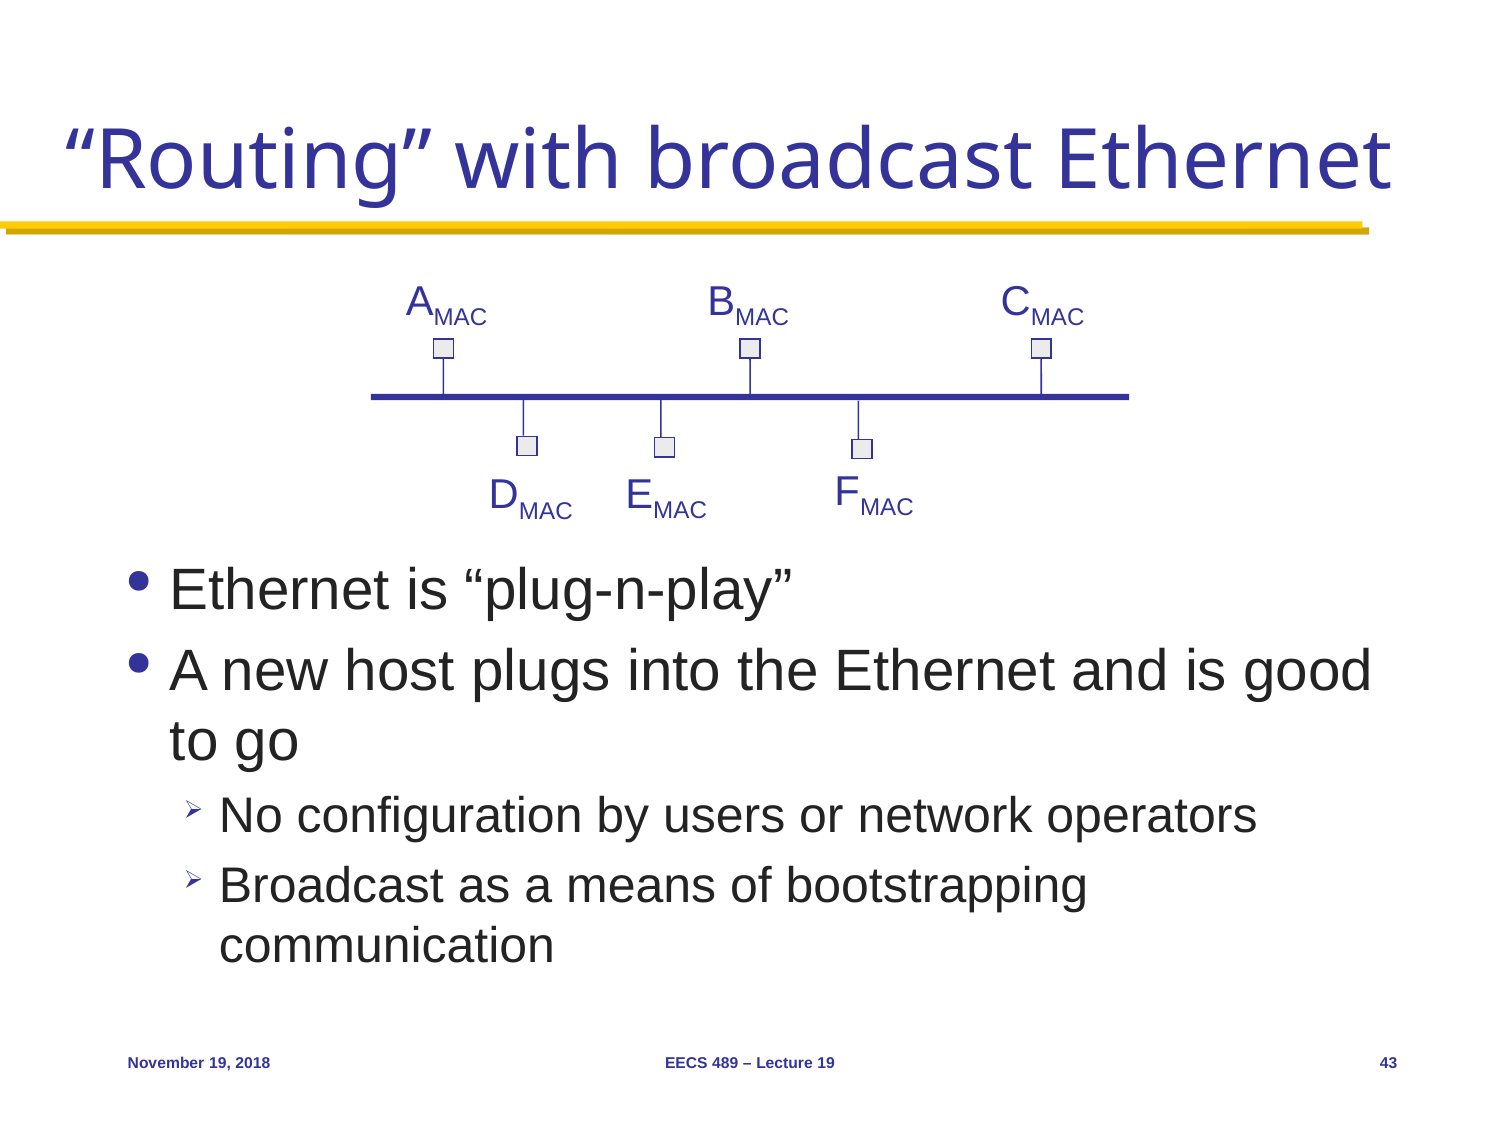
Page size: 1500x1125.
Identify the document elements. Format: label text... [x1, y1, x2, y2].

list Ethernet is “plug-n-play” A new host plugs into the Ethernet and is good to go No configuration by users or network operators Broadcast as a means of bootstrapping communication [112, 543, 1413, 988]
footer EECS 489 – Lecture 19 [512, 1024, 988, 1101]
title “Routing” with broadcast Ethernet [49, 24, 1451, 213]
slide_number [112, 1024, 426, 1101]
slide_number 43 [1312, 1024, 1413, 1101]
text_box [370, 266, 1130, 522]
